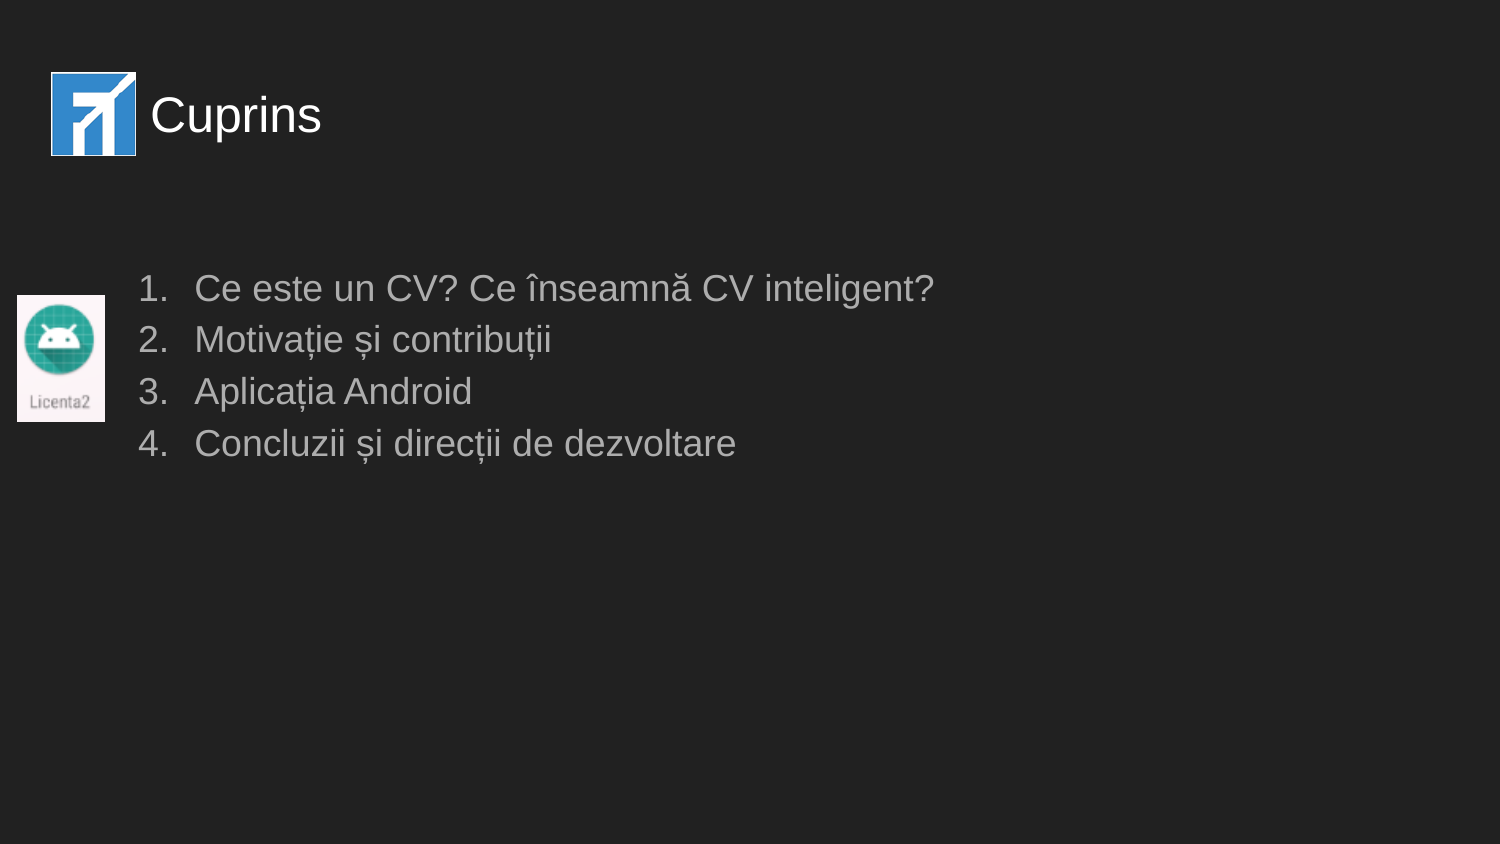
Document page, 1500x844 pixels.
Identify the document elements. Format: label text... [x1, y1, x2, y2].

picture [50, 72, 136, 156]
picture [16, 295, 105, 423]
list Ce este un CV? Ce înseamnă CV inteligent? Motivație și contribuții Aplicația Android Concluzii și direcții de dezvoltare [104, 241, 1449, 750]
title Cuprins [135, 67, 1421, 162]
